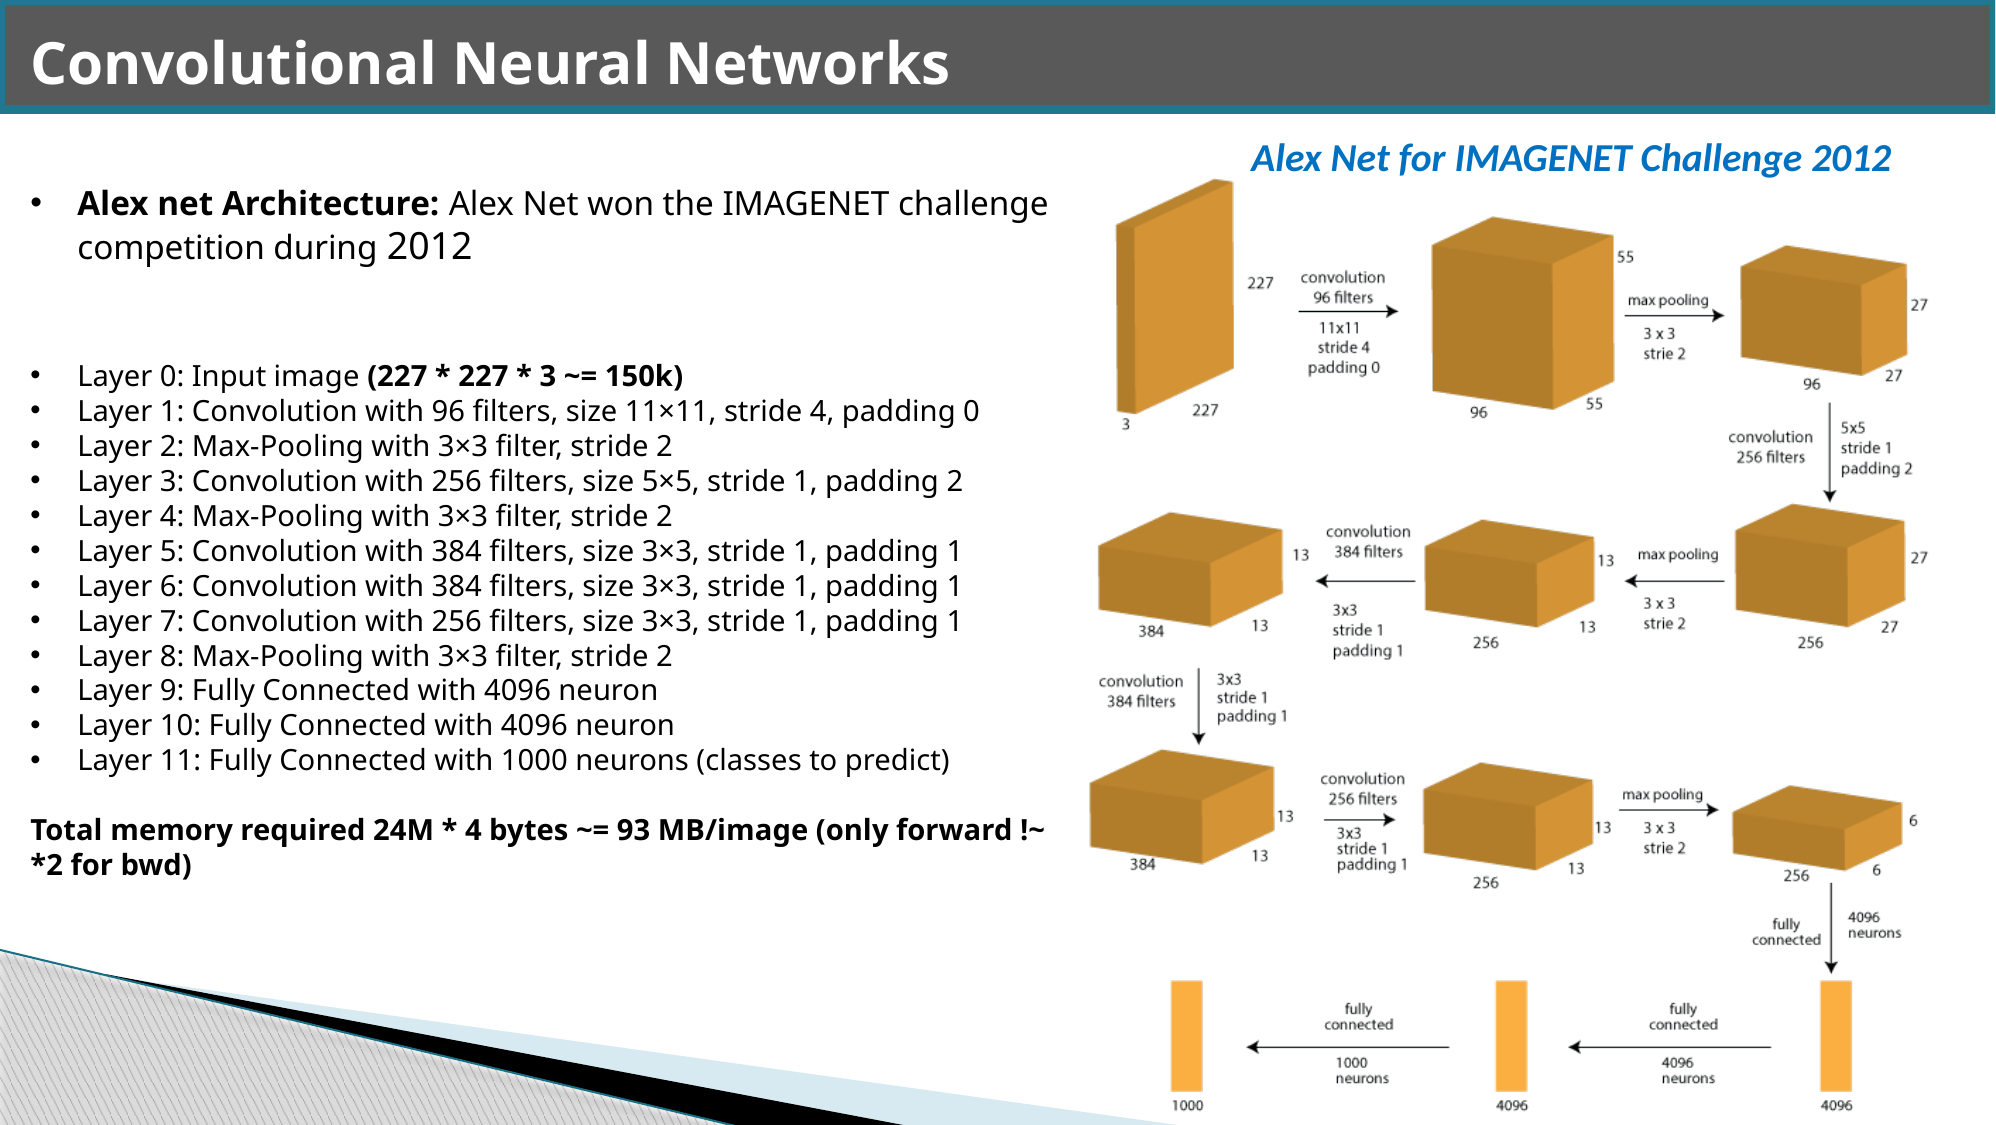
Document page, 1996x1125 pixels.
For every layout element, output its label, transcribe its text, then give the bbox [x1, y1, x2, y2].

text_box Convolutional Neural Networks [15, 18, 1789, 125]
picture [1087, 174, 1934, 1116]
text_box Alex net Architecture: Alex Net won the IMAGENET challenge competition during 2012 Layer 0: Input image (227 * 227 * 3 ~= 150k) Layer 1: Convolution with 96 filters, size 11×11, stride 4, padding 0 Layer 2: Max-Pooling with 3×3 filter, stride 2 Layer 3: Convolution with 256 filters, size 5×5, stride 1, padding 2 Layer 4: Max-Pooling with 3×3 filter, stride 2 Layer 5: Convolution with 384 filters, size 3×3, stride 1, padding 1 Layer 6: Convolution with 384 filters, size 3×3, stride 1, padding 1 Layer 7: Convolution with 256 filters, size 3×3, stride 1, padding 1 Layer 8: Max-Pooling with 3×3 filter, stride 2 Layer 9: Fully Connected with 4096 neuron Layer 10: Fully Connected with 4096 neuron Layer 11: Fully Connected with 1000 neurons (classes to predict) Total memory required 24M * 4 bytes ~= 93 MB/image (only forward !~ *2 for bwd) [15, 174, 1087, 969]
text_box Alex Net for IMAGENET Challenge 2012 [1141, 121, 1996, 189]
